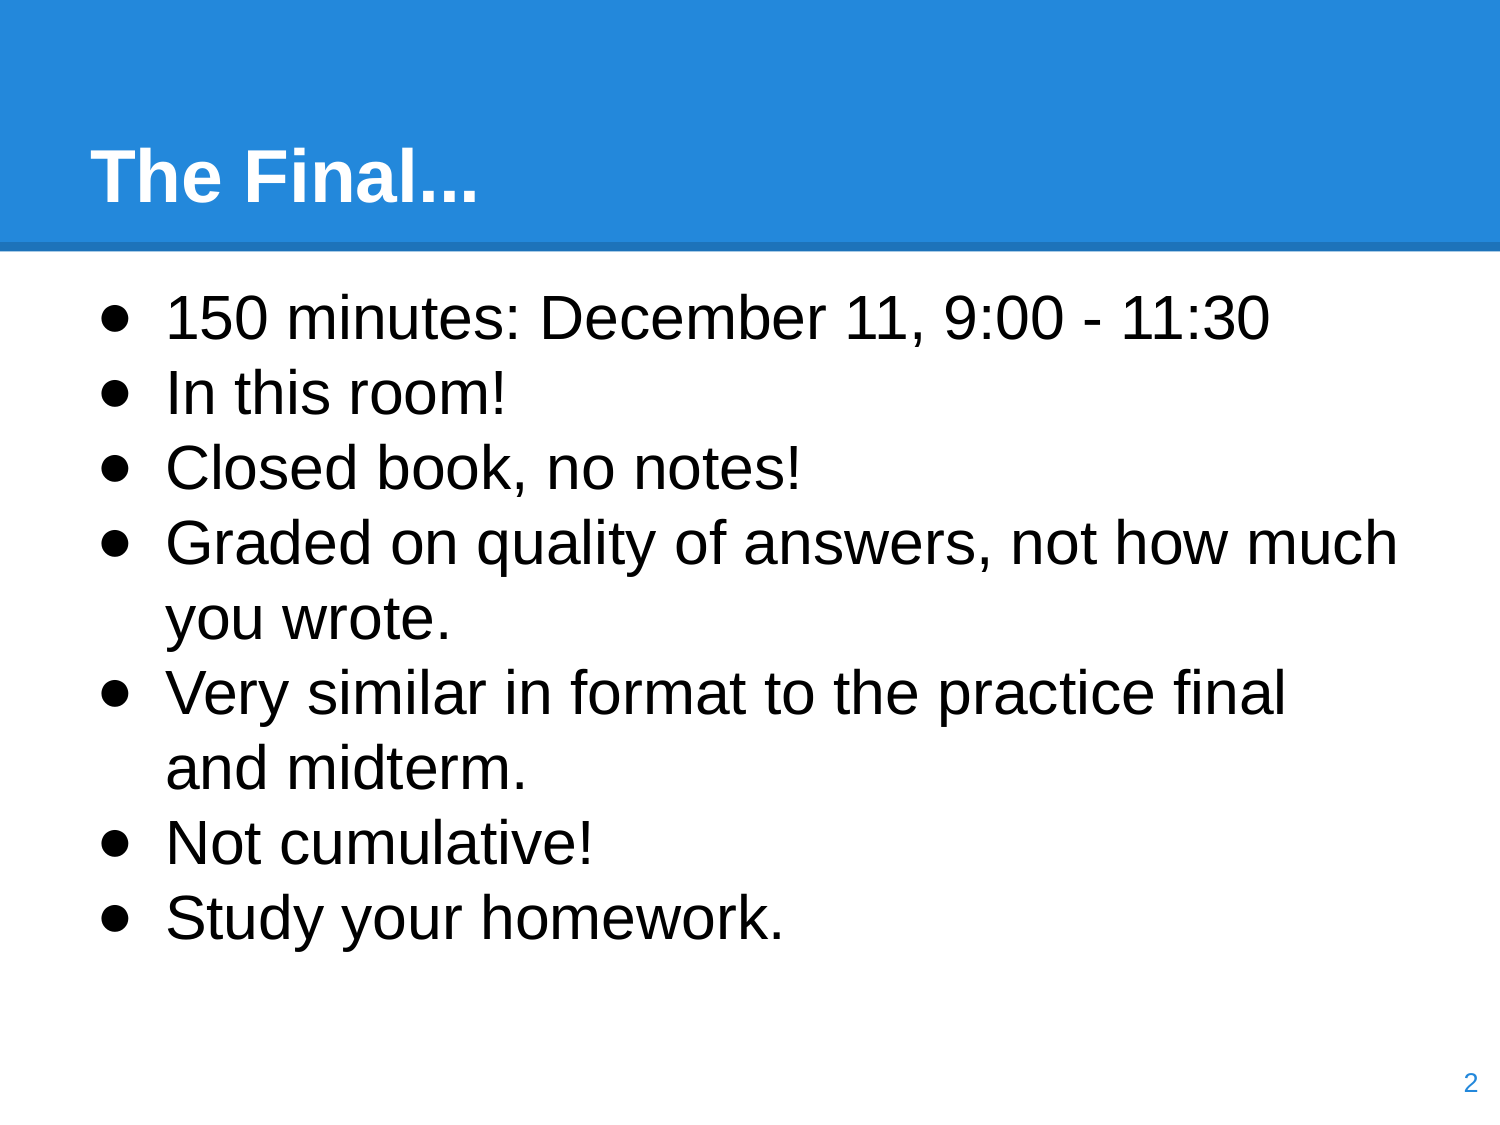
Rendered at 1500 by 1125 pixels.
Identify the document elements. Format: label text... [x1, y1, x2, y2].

list 150 minutes: December 11, 9:00 - 11:30 In this room! Closed book, no notes! Graded on quality of answers, not how much you wrote. Very similar in format to the practice final and midterm. Not cumulative! Study your homework. [75, 262, 1425, 1078]
slide_number ‹#› [1403, 1038, 1494, 1125]
title The Final... [75, 45, 1425, 233]
